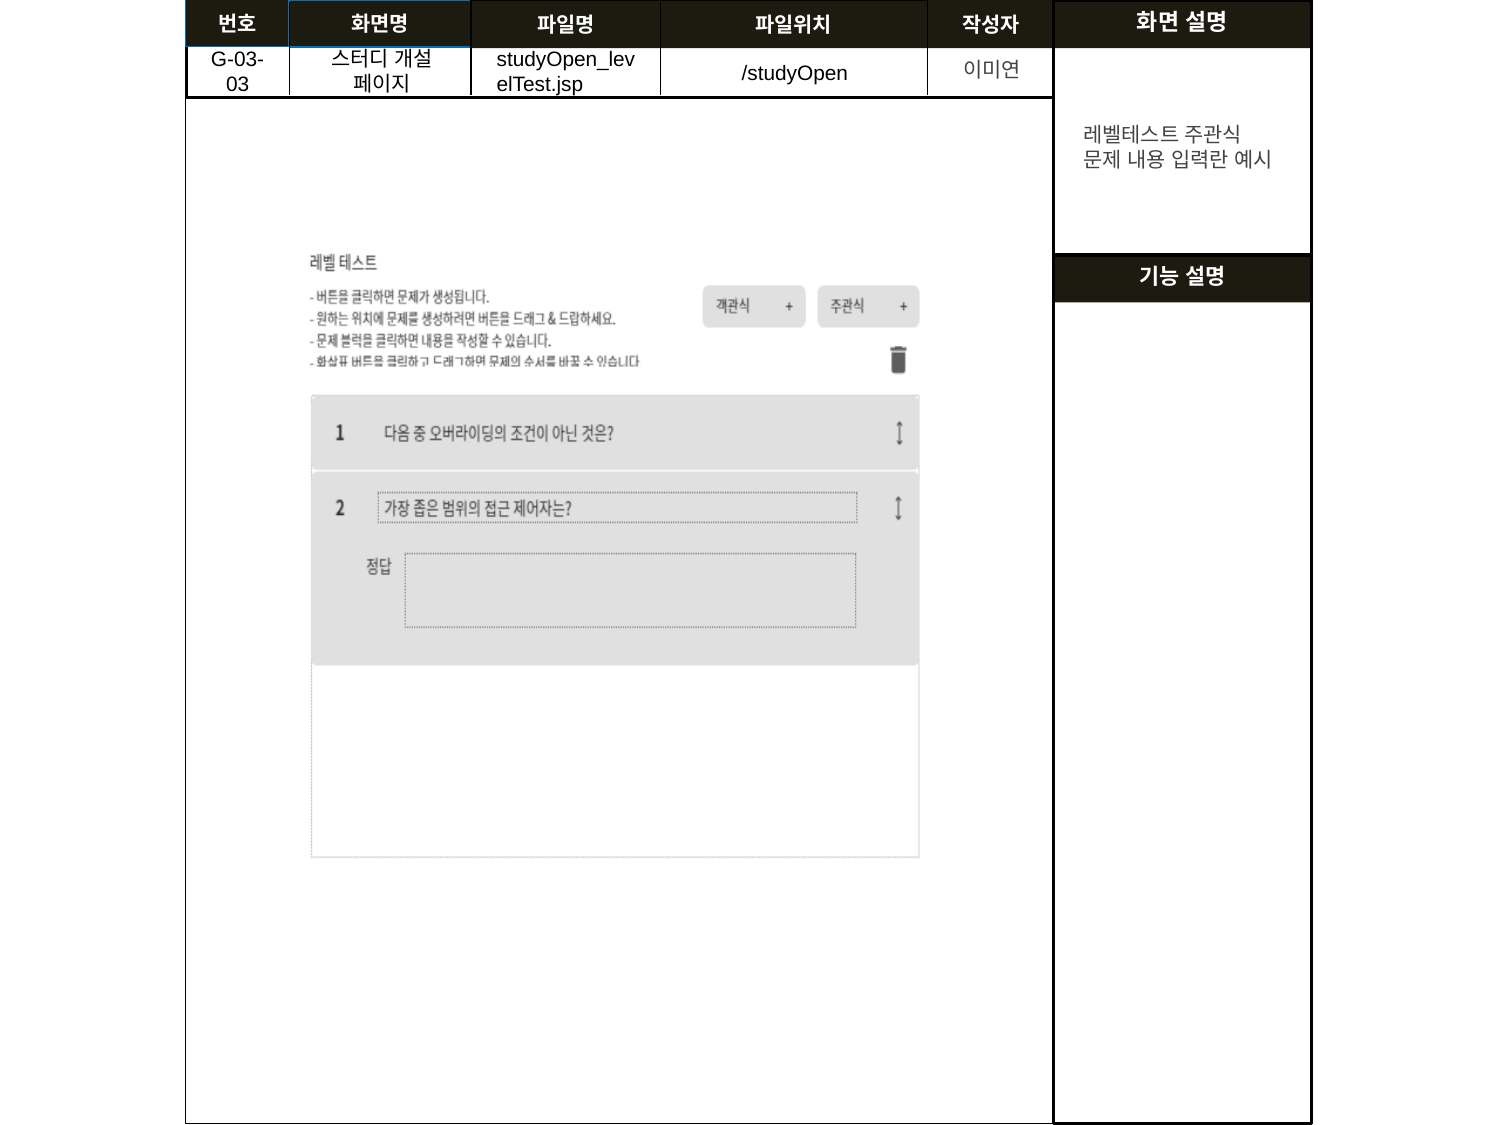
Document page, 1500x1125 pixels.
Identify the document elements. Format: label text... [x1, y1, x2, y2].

text_box G-03-03 [185, 46, 284, 96]
text_box /studyOpen [671, 46, 919, 96]
text_box 화면명 [289, 0, 470, 48]
picture [256, 212, 956, 913]
text_box [1053, 0, 1312, 256]
text_box [185, 96, 1054, 1124]
text_box 레벨테스트 주관식 문제 내용 입력란 예시 [1068, 120, 1300, 172]
text_box 번호 [185, 0, 289, 46]
text_box 스터디 개설 페이지 [306, 46, 458, 96]
text_box 파일위치 [660, 0, 927, 49]
text_box [1054, 256, 1312, 1124]
text_box 작성자 [928, 0, 1053, 46]
text_box [458, 48, 466, 96]
text_box [665, 49, 671, 96]
text_box [932, 91, 1053, 96]
text_box [919, 49, 923, 96]
text_box 이미연 [932, 46, 1053, 91]
text_box 파일명 [472, 0, 660, 49]
text_box [292, 48, 306, 96]
text_box [1054, 300, 1310, 342]
text_box [476, 49, 481, 96]
text_box studyOpen_levelTest.jsp [481, 46, 655, 96]
